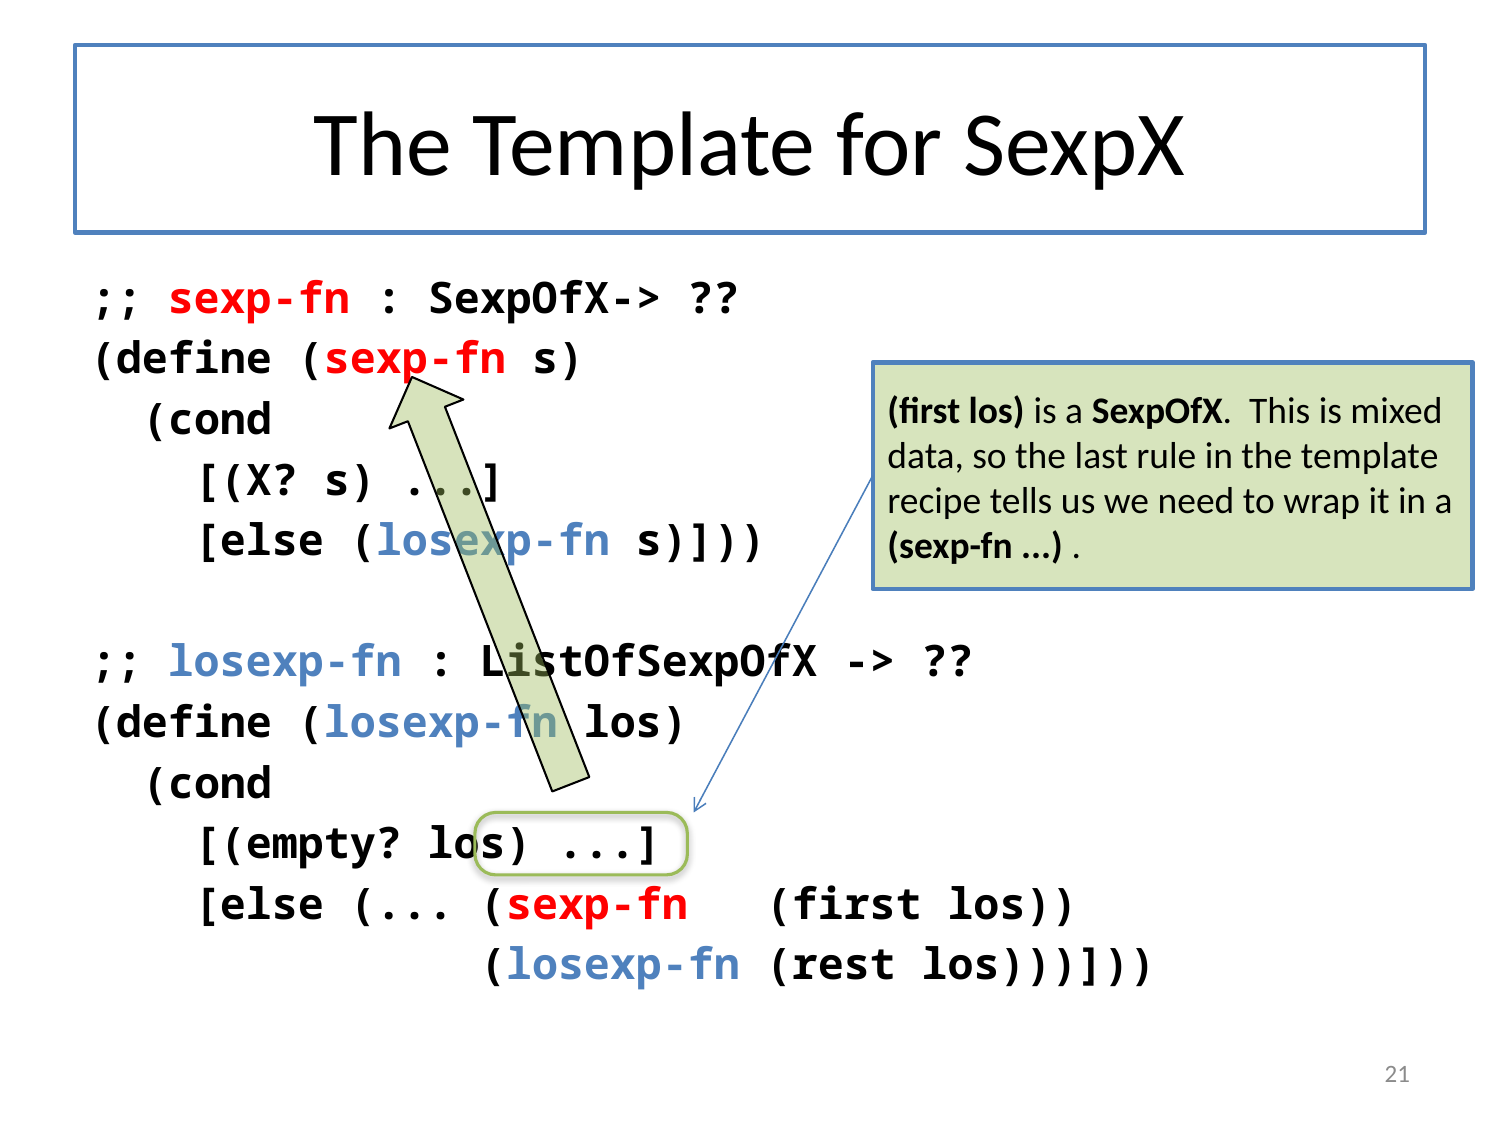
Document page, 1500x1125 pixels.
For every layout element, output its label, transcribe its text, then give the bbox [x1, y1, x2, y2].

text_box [693, 362, 1473, 813]
list ;; sexp-fn : SexpOfX-> ?? (define (sexp-fn s) (cond [(X? s) ...] [else (losexp-fn s)])) ;; losexp-fn : ListOfSexpOfX -> ?? (define (losexp-fn los) (cond [(empty? los) ...] [else (... (sexp-fn (first los)) (losexp-fn (rest los)))])) [75, 262, 1425, 1005]
text_box [387, 374, 592, 794]
text_box [474, 811, 689, 876]
title The Template for SexpX [73, 43, 1427, 235]
slide_number 21 [1074, 1042, 1425, 1103]
